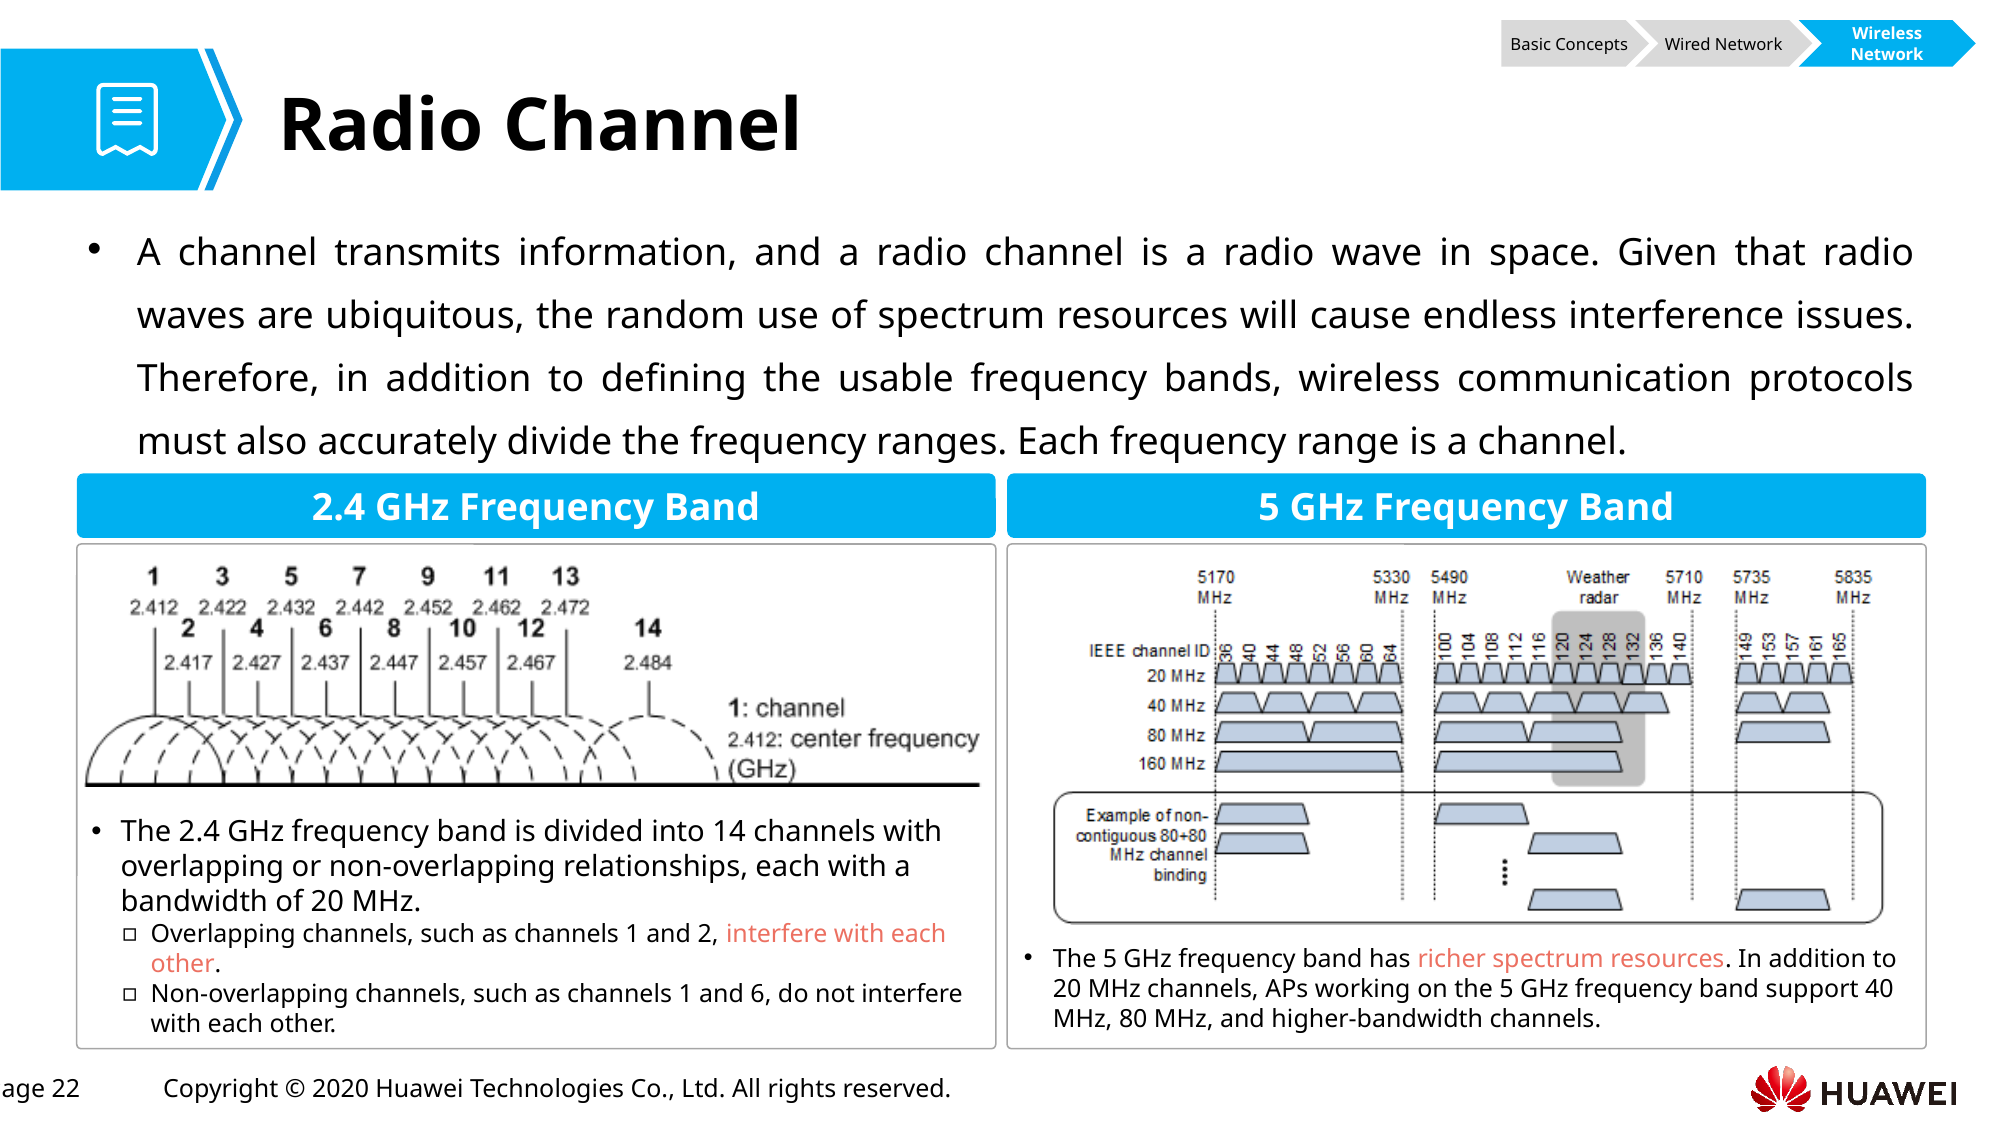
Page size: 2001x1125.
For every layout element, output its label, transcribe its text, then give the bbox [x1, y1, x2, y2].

list A channel transmits information, and a radio channel is a radio wave in space. Given that radio waves are ubiquitous, the random use of spectrum resources will cause endless interference issues. Therefore, in addition to defining the usable frequency bands, wireless communication protocols must also accurately divide the frequency ranges. Each frequency range is a channel. [73, 203, 1930, 972]
text_box The 2.4 GHz frequency band is divided into 14 channels with overlapping or non-overlapping relationships, each with a bandwidth of 20 MHz. Overlapping channels, such as channels 1 and 2, interfere with each other. Non-overlapping channels, such as channels 1 and 6, do not interfere with each other. [76, 805, 996, 1045]
picture [1751, 1066, 1956, 1112]
title Radio Channel [261, 73, 1875, 180]
text_box Basic Concepts [1501, 20, 1649, 67]
text_box The 5 GHz frequency band has richer spectrum resources. In addition to 20 MHz channels, APs working on the 5 GHz frequency band support 40 MHz, 80 MHz, and higher-bandwidth channels. [1008, 934, 1928, 1040]
text_box [75, 542, 997, 1050]
text_box Wireless Network [1798, 20, 1976, 67]
text_box 5 GHz Frequency Band [1006, 472, 1928, 540]
text_box [1006, 542, 1928, 1050]
picture [84, 559, 989, 787]
picture [1049, 563, 1888, 925]
text_box 2.4 GHz Frequency Band [75, 472, 997, 540]
text_box Wired Network [1635, 20, 1813, 67]
